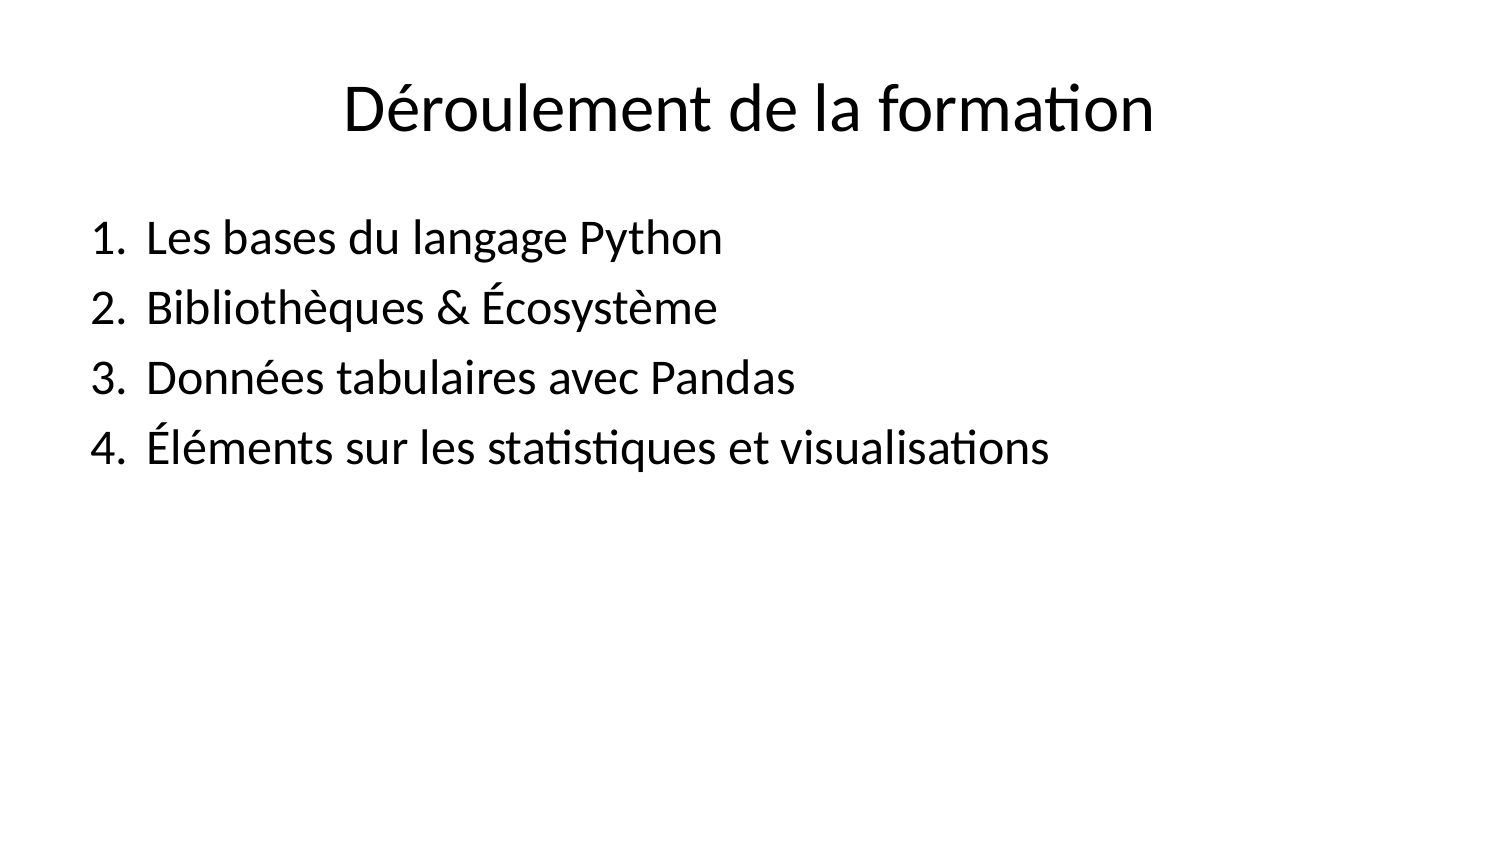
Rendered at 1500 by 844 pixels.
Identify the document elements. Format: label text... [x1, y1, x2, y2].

list Les bases du langage Python Bibliothèques & Écosystème Données tabulaires avec Pandas Éléments sur les statistiques et visualisations [75, 196, 1425, 754]
title Déroulement de la formation [75, 33, 1425, 175]
